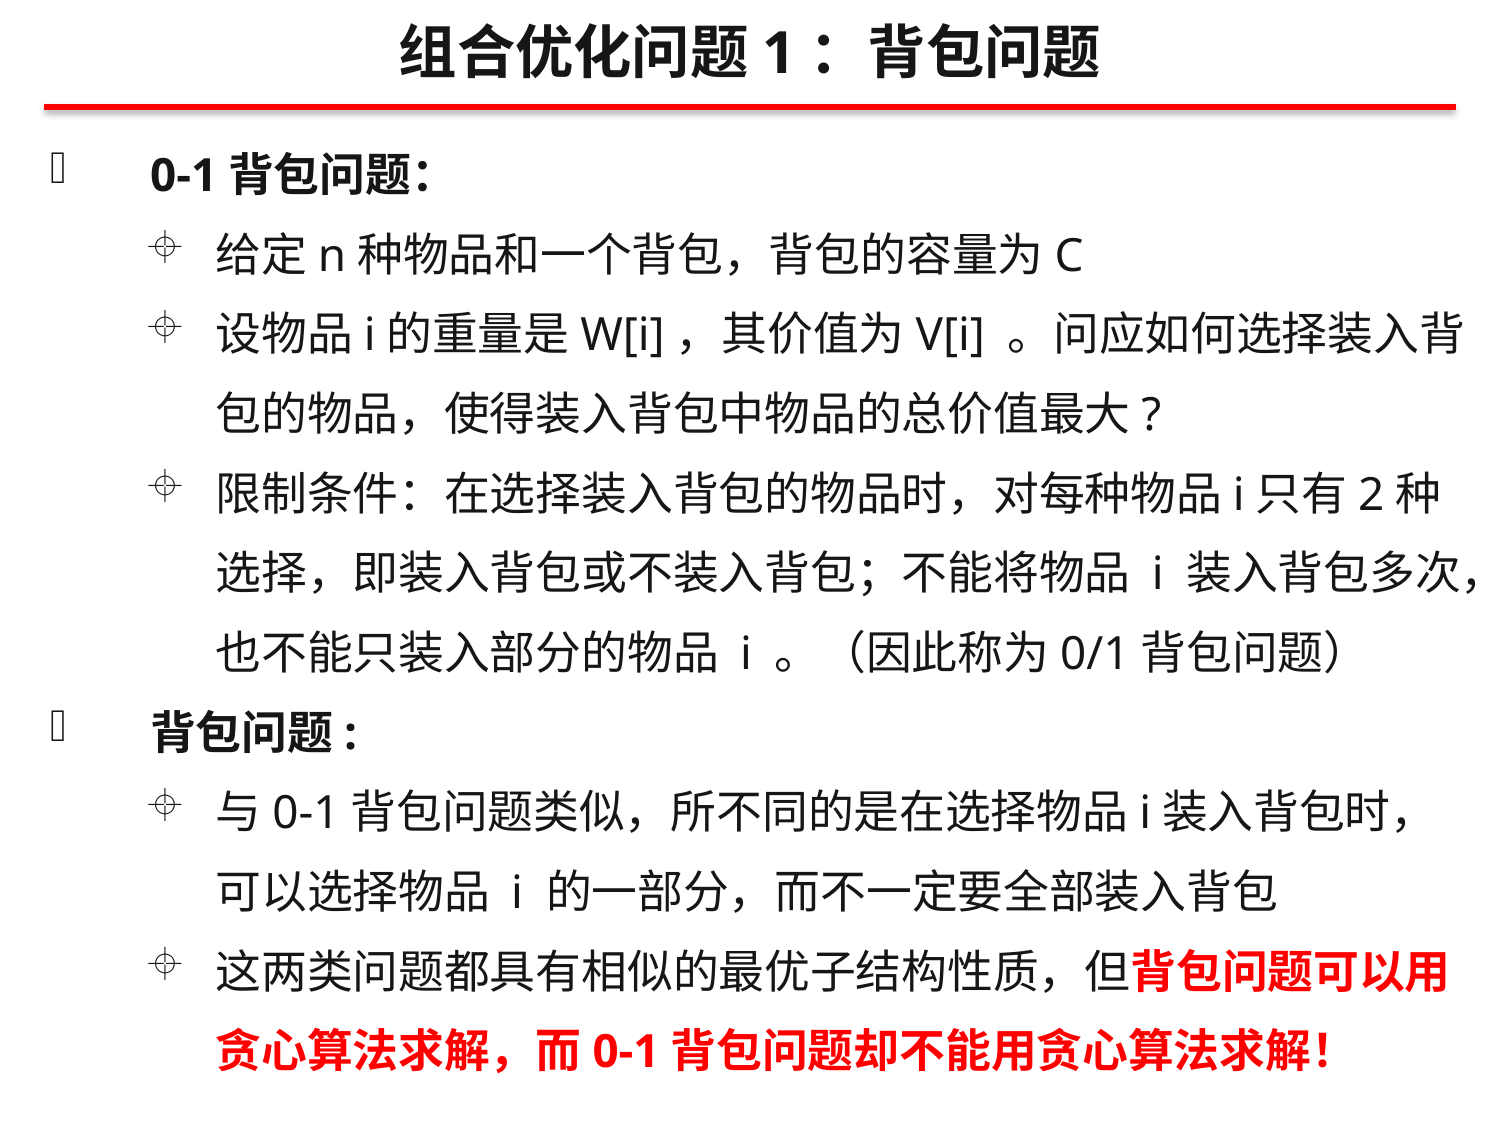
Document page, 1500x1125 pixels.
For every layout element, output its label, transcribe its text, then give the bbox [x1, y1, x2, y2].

list 0-1背包问题： 给定n种物品和一个背包，背包的容量为C 设物品i的重量是W[i]，其价值为V[i] 。问应如何选择装入背包的物品，使得装入背包中物品的总价值最大? 限制条件：在选择装入背包的物品时，对每种物品i只有2种选择，即装入背包或不装入背包；不能将物品 i 装入背包多次，也不能只装入部分的物品 i 。（因此称为0/1背包问题） 背包问题: 与0-1背包问题类似，所不同的是在选择物品i装入背包时，可以选择物品 i 的一部分，而不一定要全部装入背包 这两类问题都具有相似的最优子结构性质，但背包问题可以用贪心算法求解，而0-1背包问题却不能用贪心算法求解！ [35, 113, 1495, 1125]
title 组合优化问题1：背包问题 [0, 7, 1500, 100]
